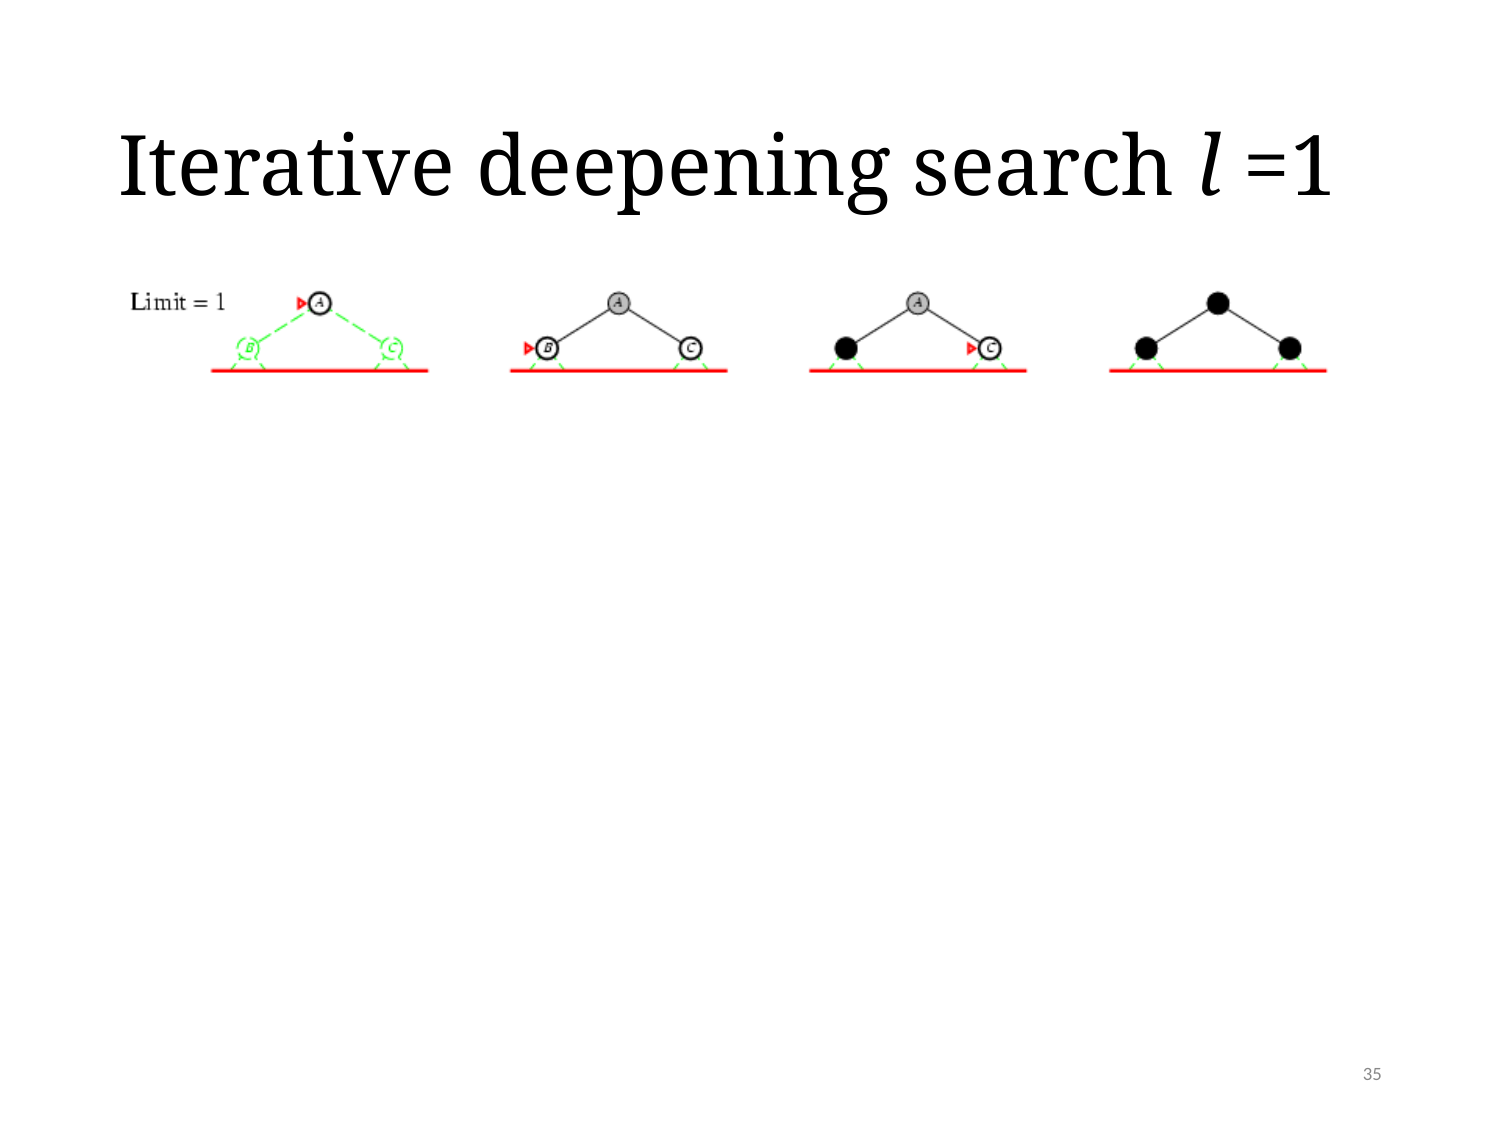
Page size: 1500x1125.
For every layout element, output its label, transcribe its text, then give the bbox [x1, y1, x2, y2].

slide_number ‹#› [1059, 1042, 1397, 1103]
picture [124, 271, 1376, 854]
title Iterative deepening search l =1 [103, 59, 1397, 278]
